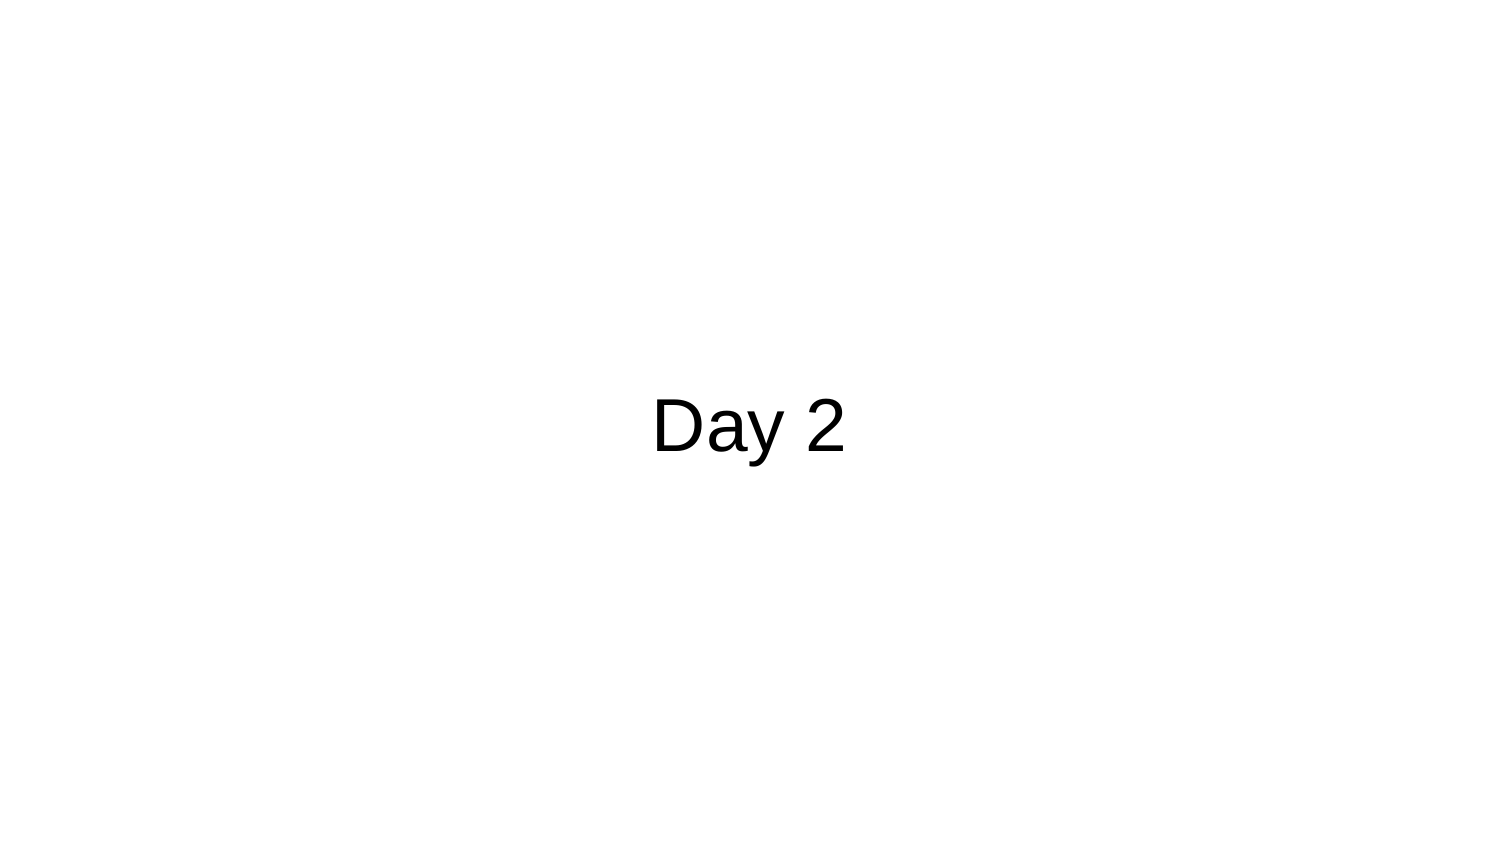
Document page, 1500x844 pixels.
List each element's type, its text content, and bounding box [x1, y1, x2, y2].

title Day 2 [51, 352, 1449, 491]
